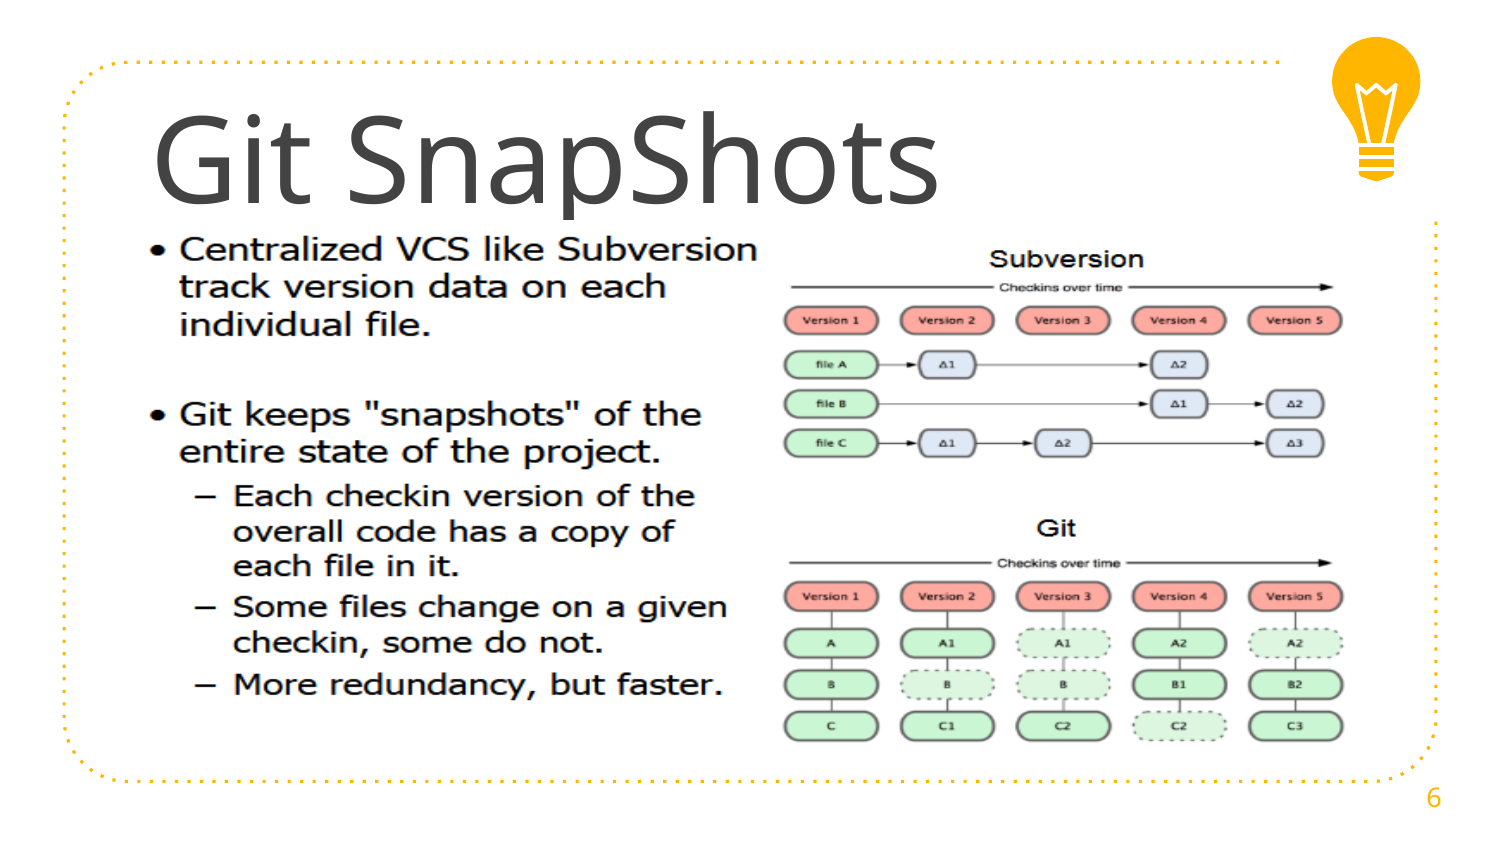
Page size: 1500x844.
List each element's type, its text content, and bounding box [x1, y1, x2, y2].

title Git SnapShots [135, 67, 1263, 209]
slide_number ‹#› [1411, 753, 1500, 844]
picture [135, 220, 1377, 765]
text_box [1331, 36, 1421, 182]
